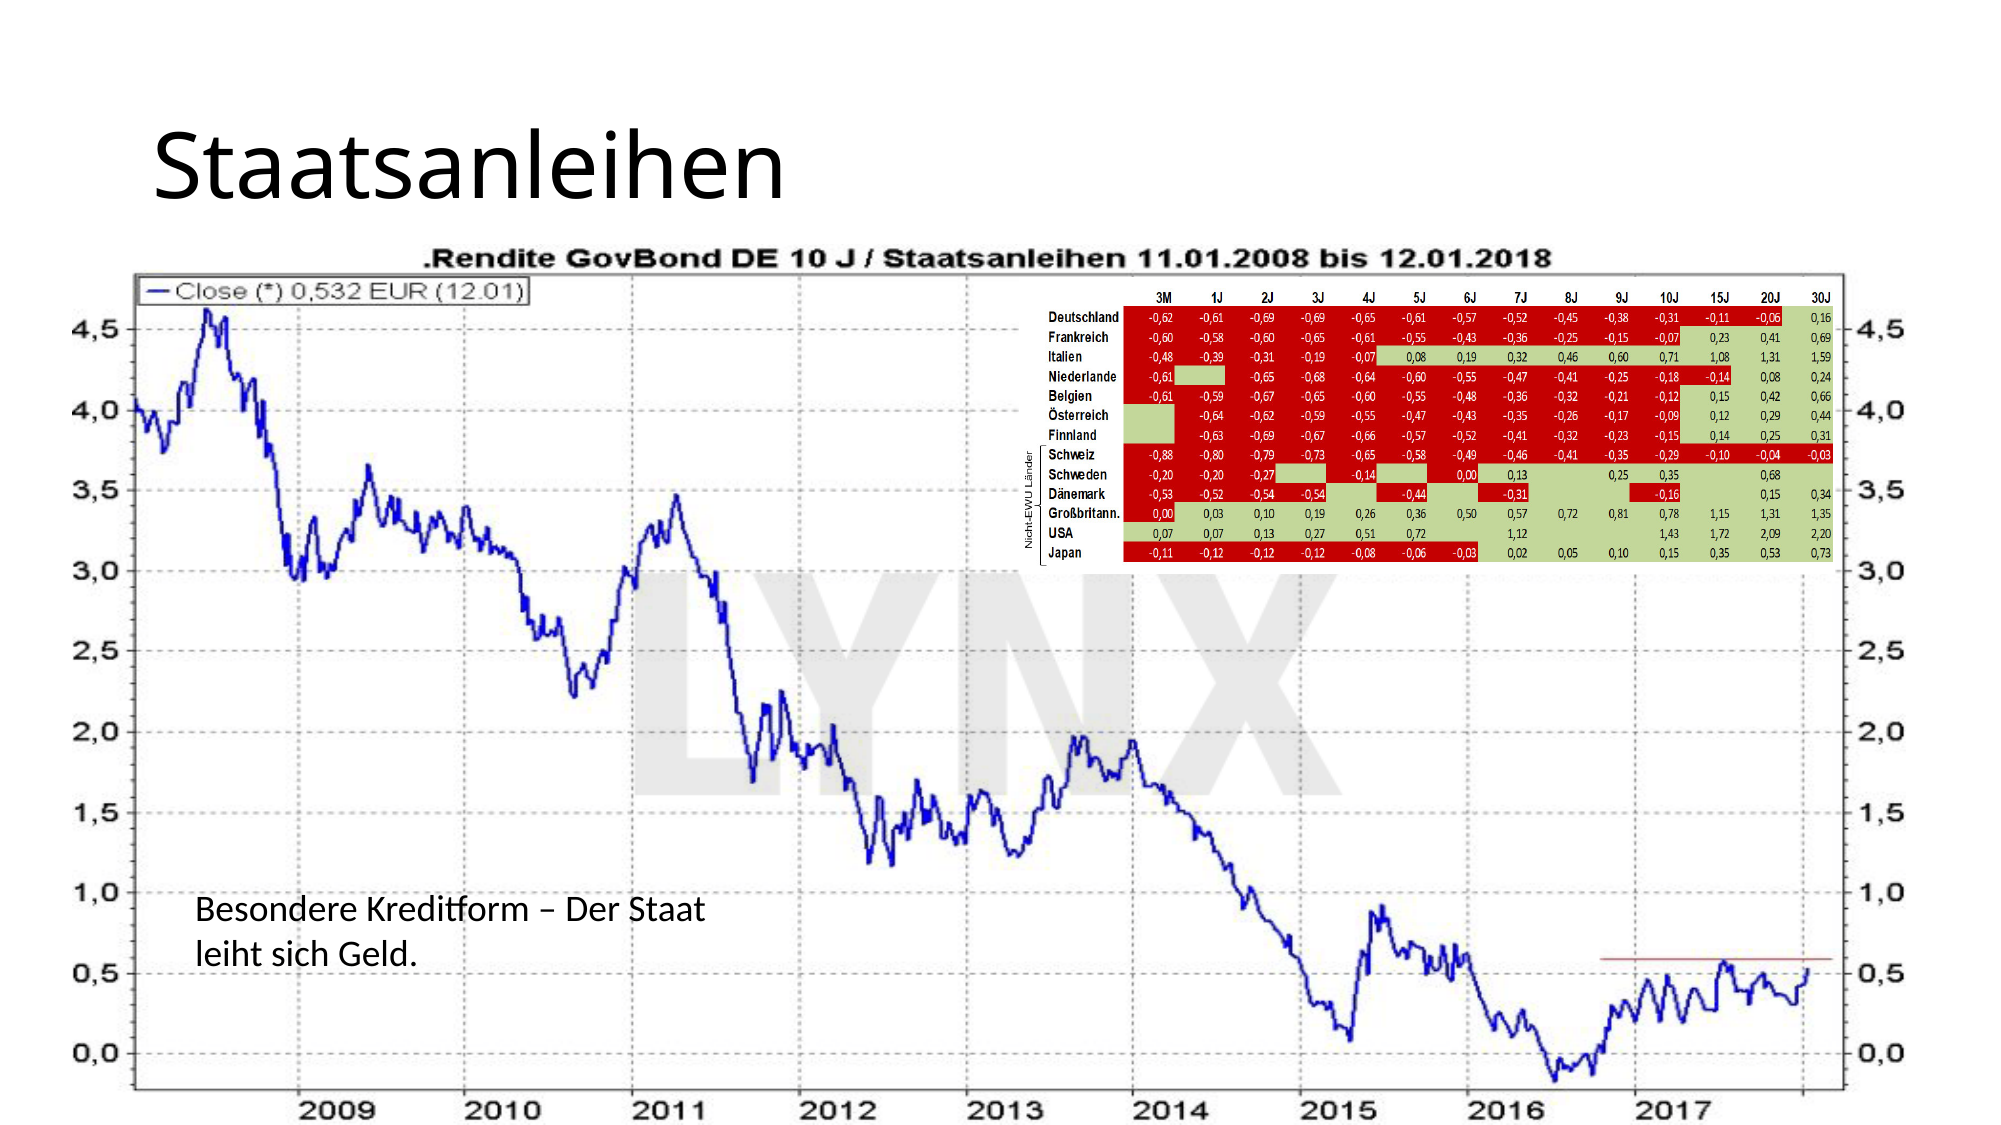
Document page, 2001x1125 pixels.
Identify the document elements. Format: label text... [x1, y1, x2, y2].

title Staatsanleihen [137, 59, 1863, 244]
picture [72, 244, 1906, 1125]
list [1019, 277, 1835, 574]
